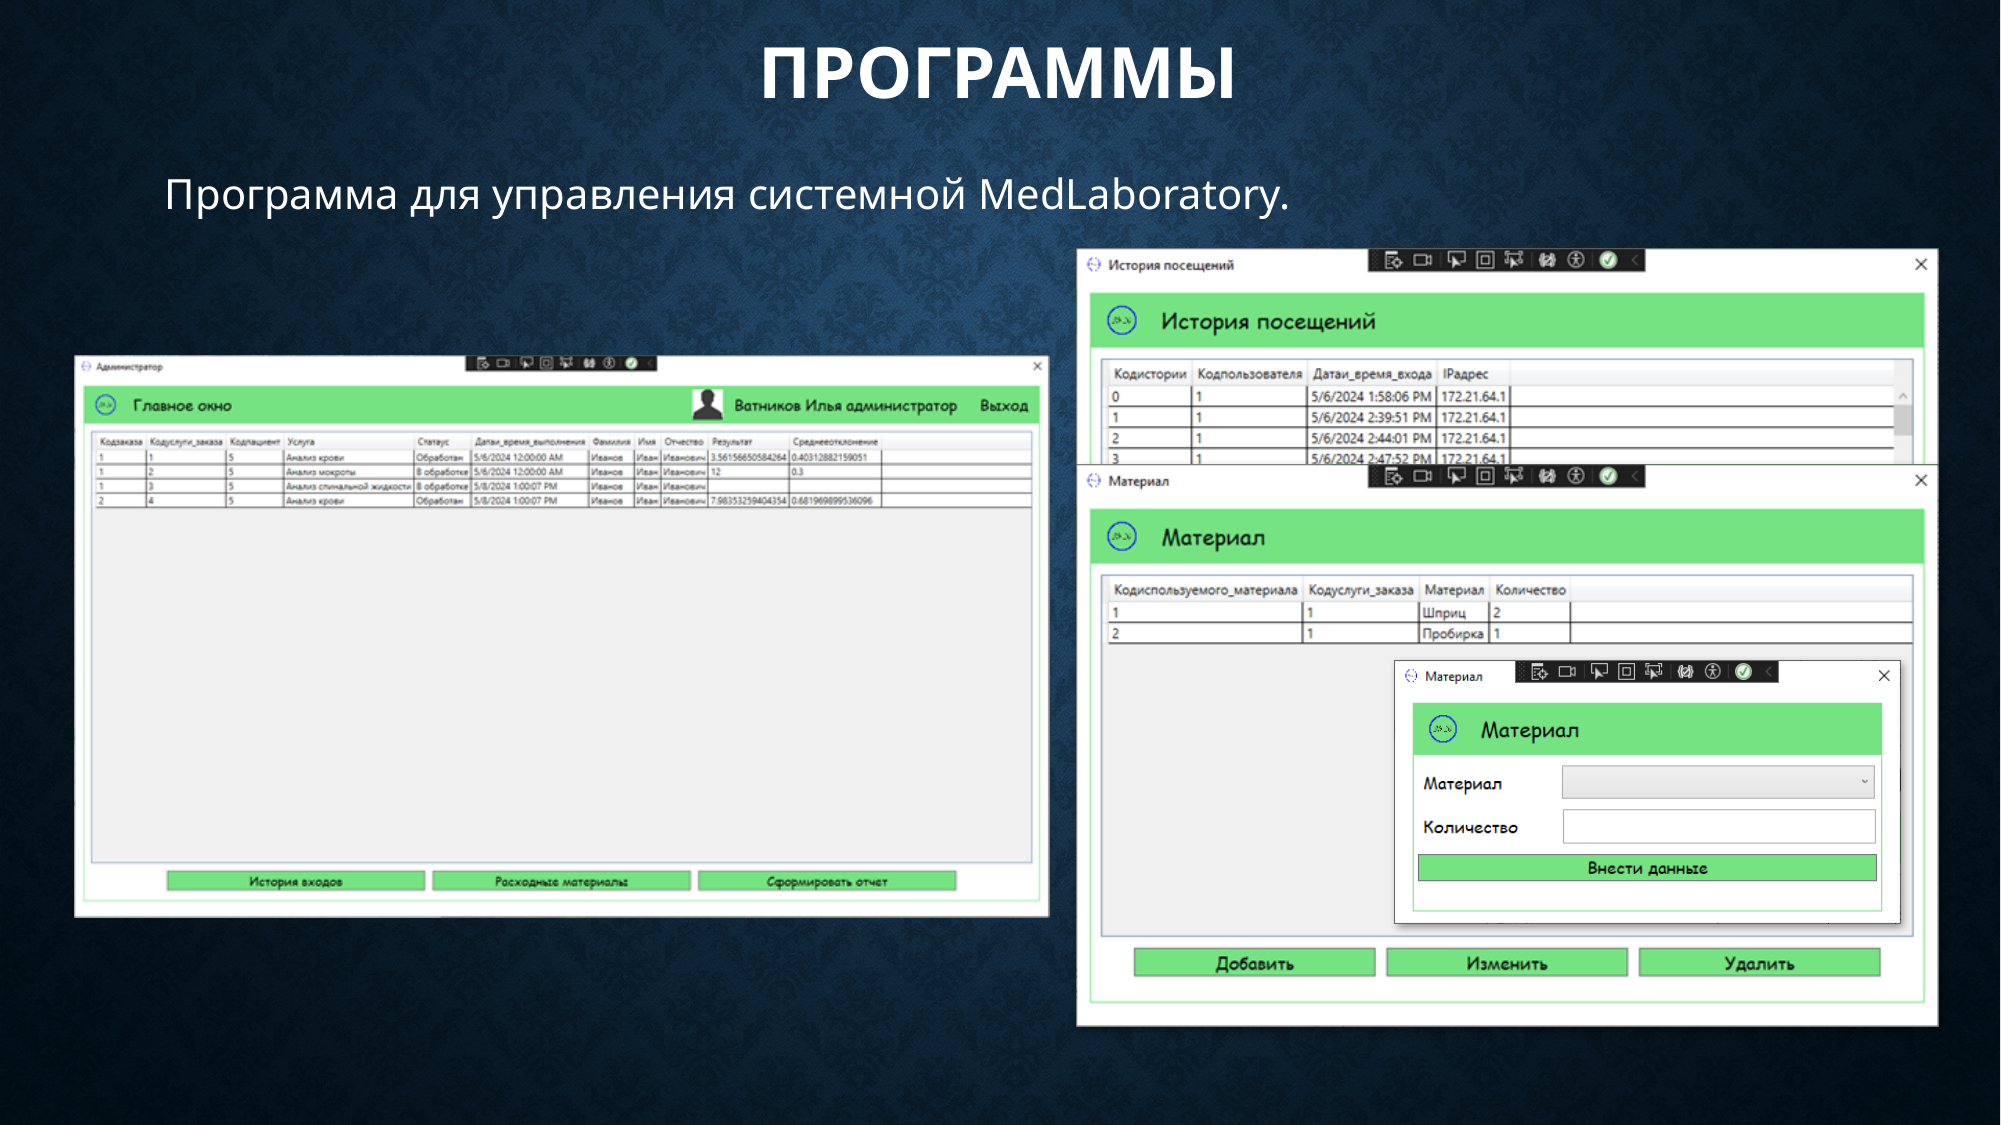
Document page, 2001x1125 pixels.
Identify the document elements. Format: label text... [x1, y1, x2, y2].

picture [74, 354, 1051, 919]
picture [1075, 247, 1940, 1028]
title Программы [149, 29, 1849, 123]
list Программа для управления системной MedLaboratory. [149, 149, 1849, 1055]
